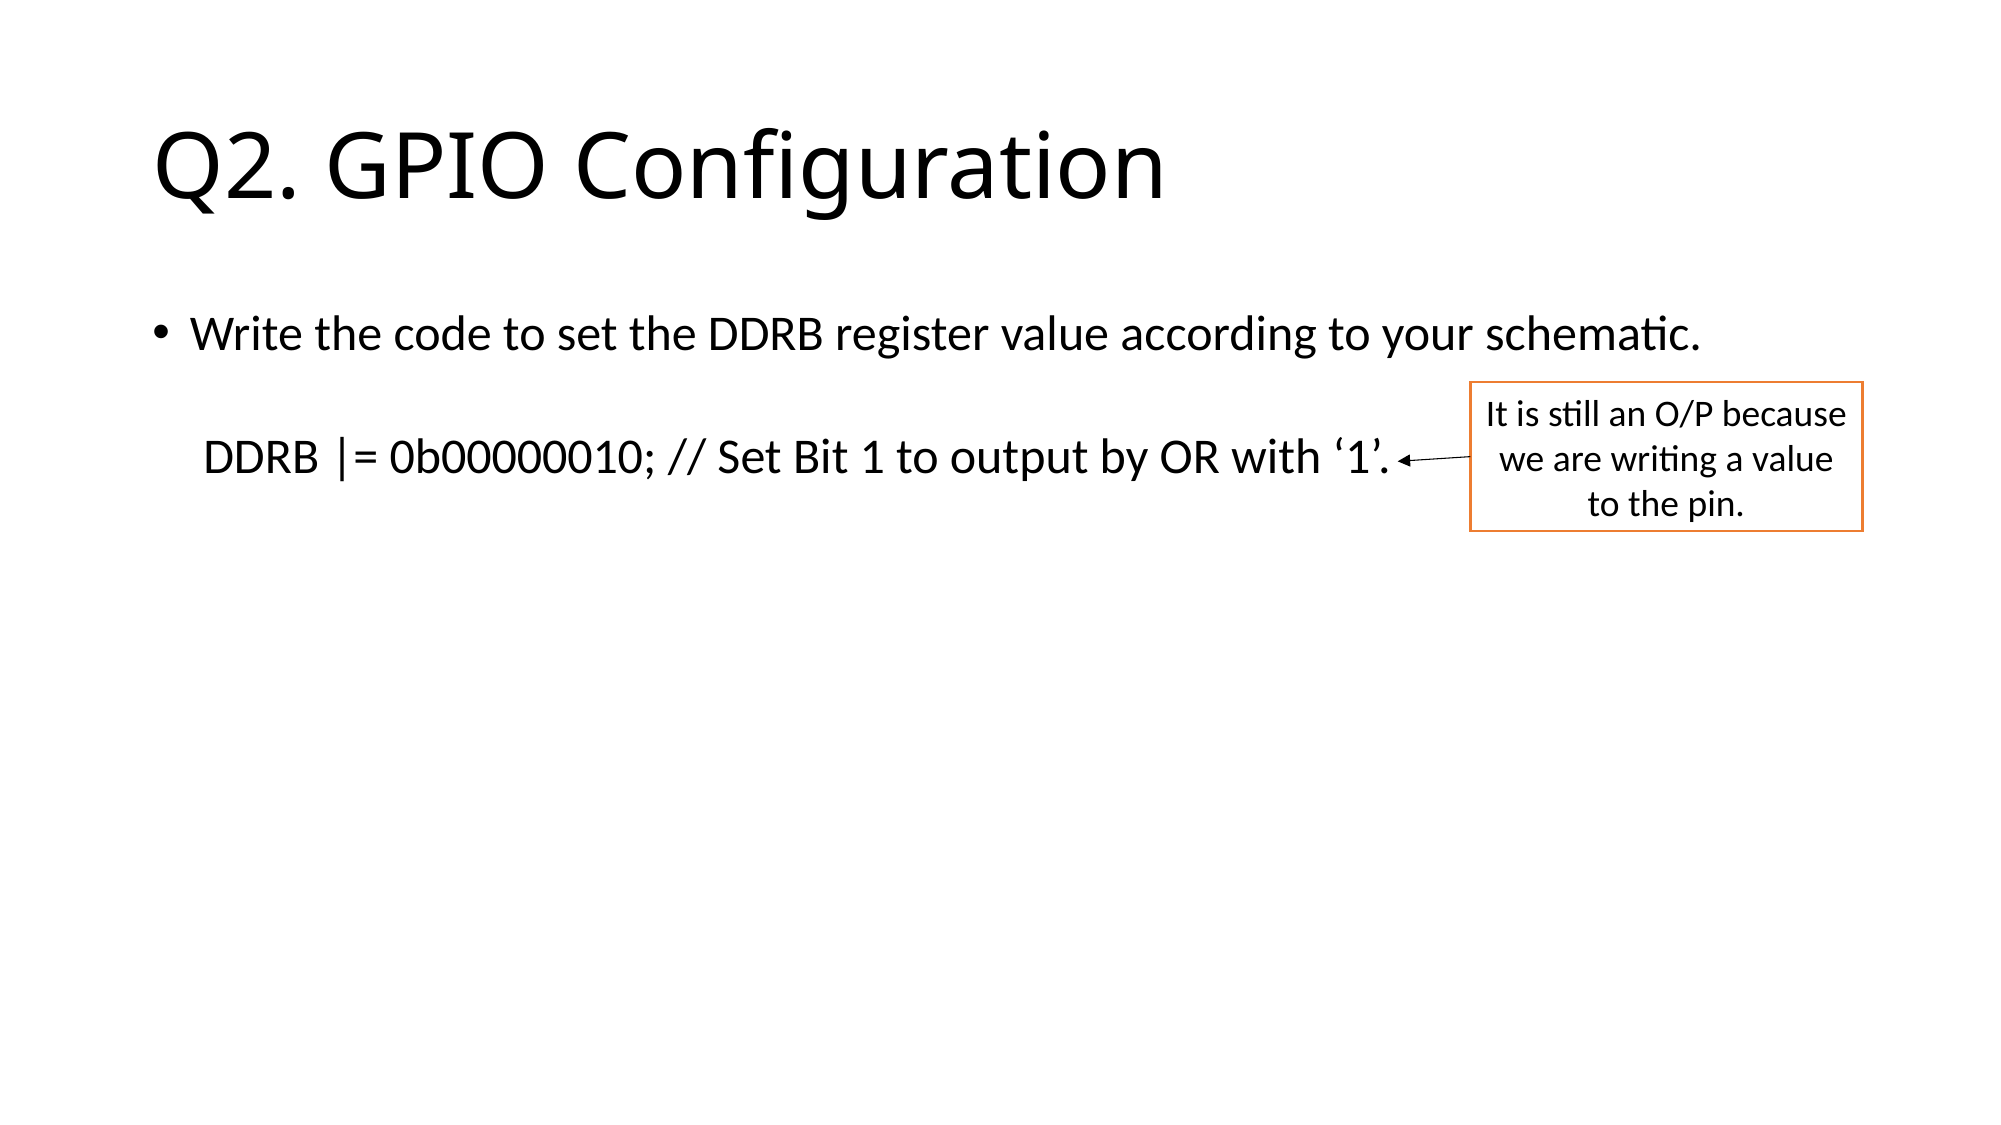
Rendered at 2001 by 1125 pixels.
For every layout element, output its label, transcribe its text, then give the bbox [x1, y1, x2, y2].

list Write the code to set the DDRB register value according to your schematic. [137, 299, 1863, 382]
title Q2. GPIO Configuration [137, 59, 1863, 278]
text_box DDRB |= 0b00000010; // Set Bit 1 to output by OR with ‘1’. [188, 415, 1469, 491]
text_box It is still an O/P because we are writing a value to the pin. [1469, 381, 1864, 532]
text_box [1397, 457, 1471, 462]
